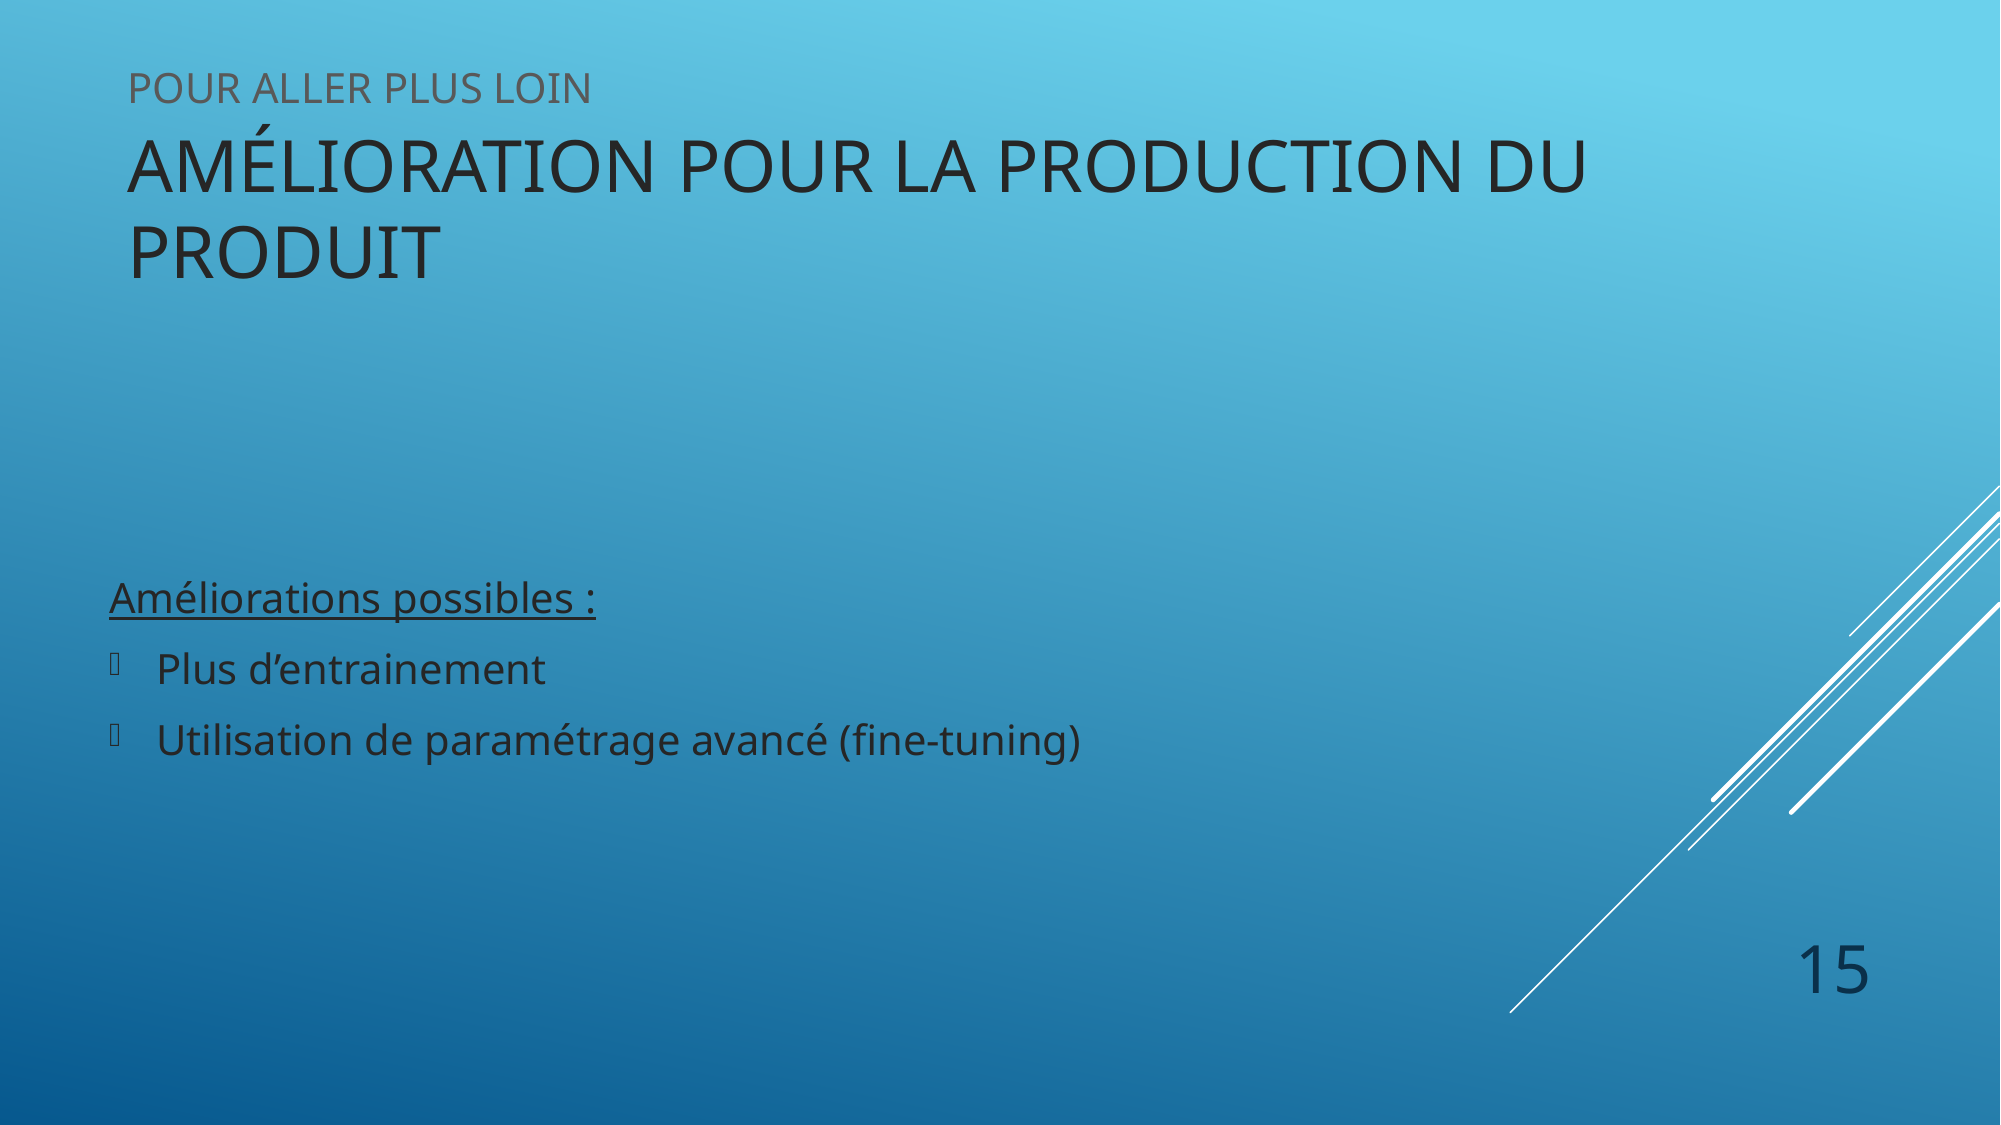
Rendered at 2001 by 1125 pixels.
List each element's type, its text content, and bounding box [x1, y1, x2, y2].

text_box Amélioration pour la production du produit [112, 112, 1700, 302]
list Améliorations possibles : Plus d’entrainement Utilisation de paramétrage avancé (fine-tuning) [94, 365, 1906, 970]
slide_number 15 [1700, 970, 1888, 1025]
text_box Pour aller plus loin [112, 17, 1682, 155]
